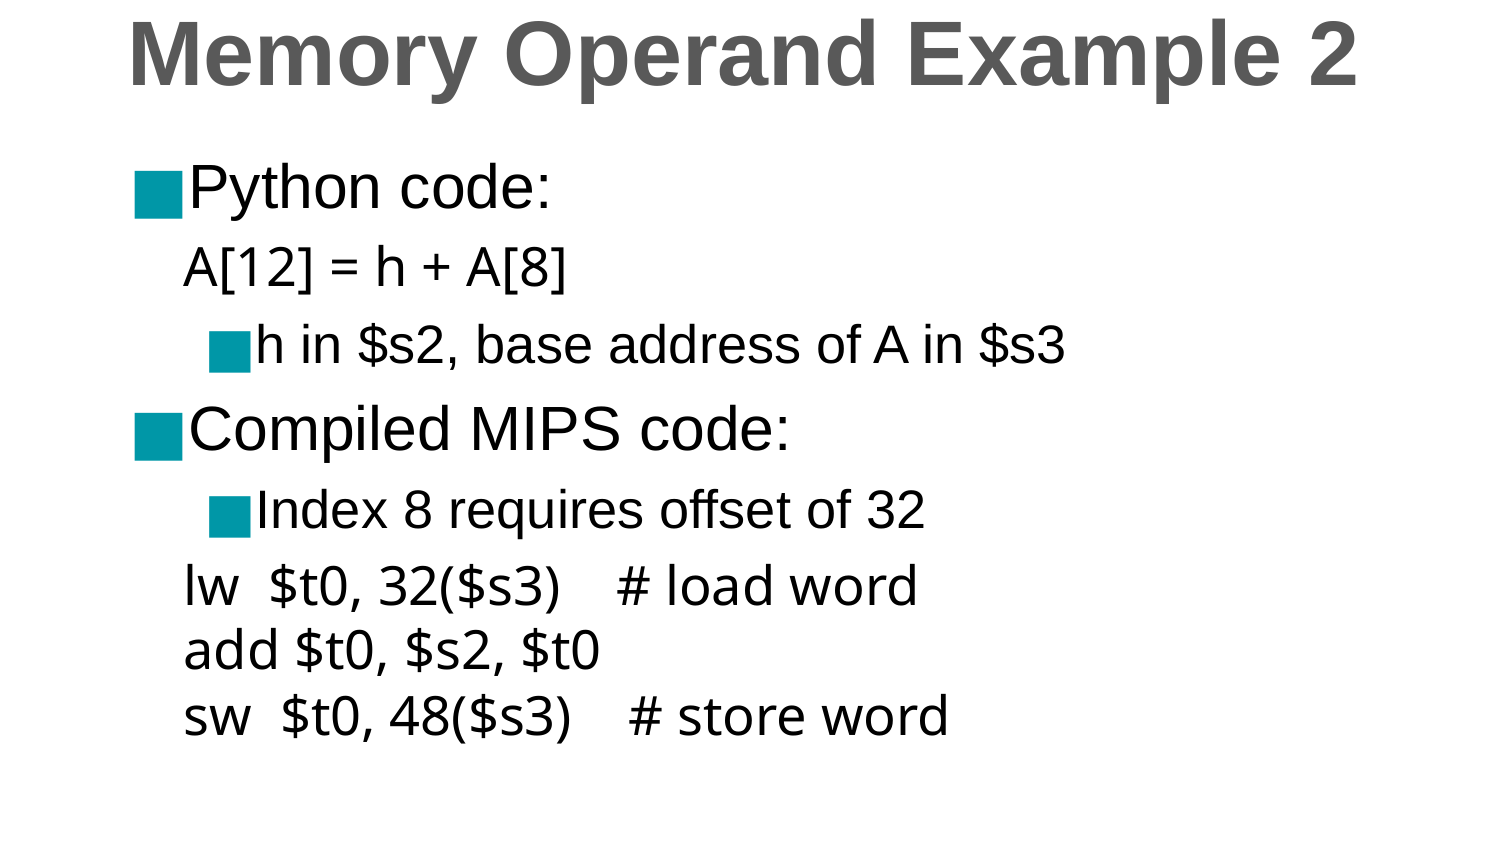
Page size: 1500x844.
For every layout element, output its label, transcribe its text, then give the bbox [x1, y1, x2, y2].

title Memory Operand Example 2 [112, 17, 1468, 112]
list Python code: A[12] = h + A[8] h in $s2, base address of A in $s3 Compiled MIPS code: Index 8 requires offset of 32 lw $t0, 32($s3) # load word add $t0, $s2, $t0 sw $t0, 48($s3) # store word [112, 138, 1469, 768]
